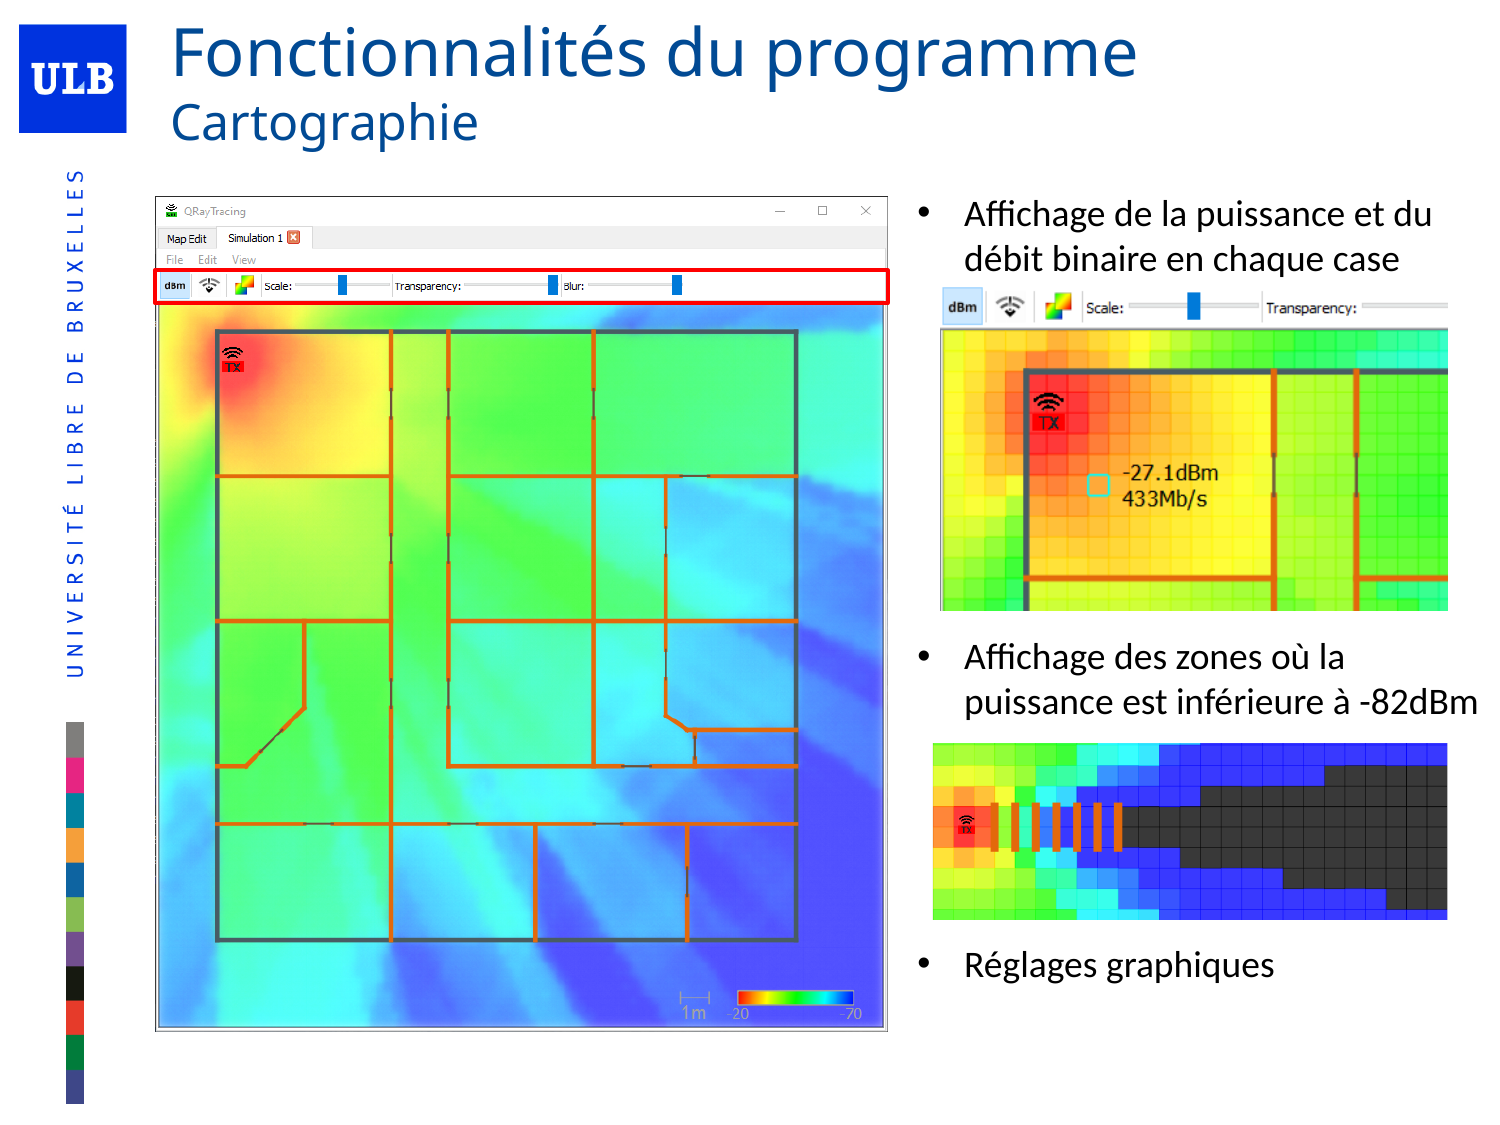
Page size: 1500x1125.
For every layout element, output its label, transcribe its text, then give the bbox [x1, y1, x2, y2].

picture [940, 286, 1448, 611]
title Fonctionnalités du programme Cartographie [155, 28, 1500, 132]
picture [932, 743, 1448, 920]
picture [0, 24, 150, 687]
picture [154, 196, 888, 1032]
text_box Affichage de la puissance et du débit binaire en chaque case [827, 181, 1500, 422]
picture [66, 722, 84, 794]
text_box Affichage des zones où la puissance est inférieure à -82dBm [892, 625, 1500, 865]
text_box Réglages graphiques [827, 932, 1500, 1125]
picture [66, 826, 84, 1104]
